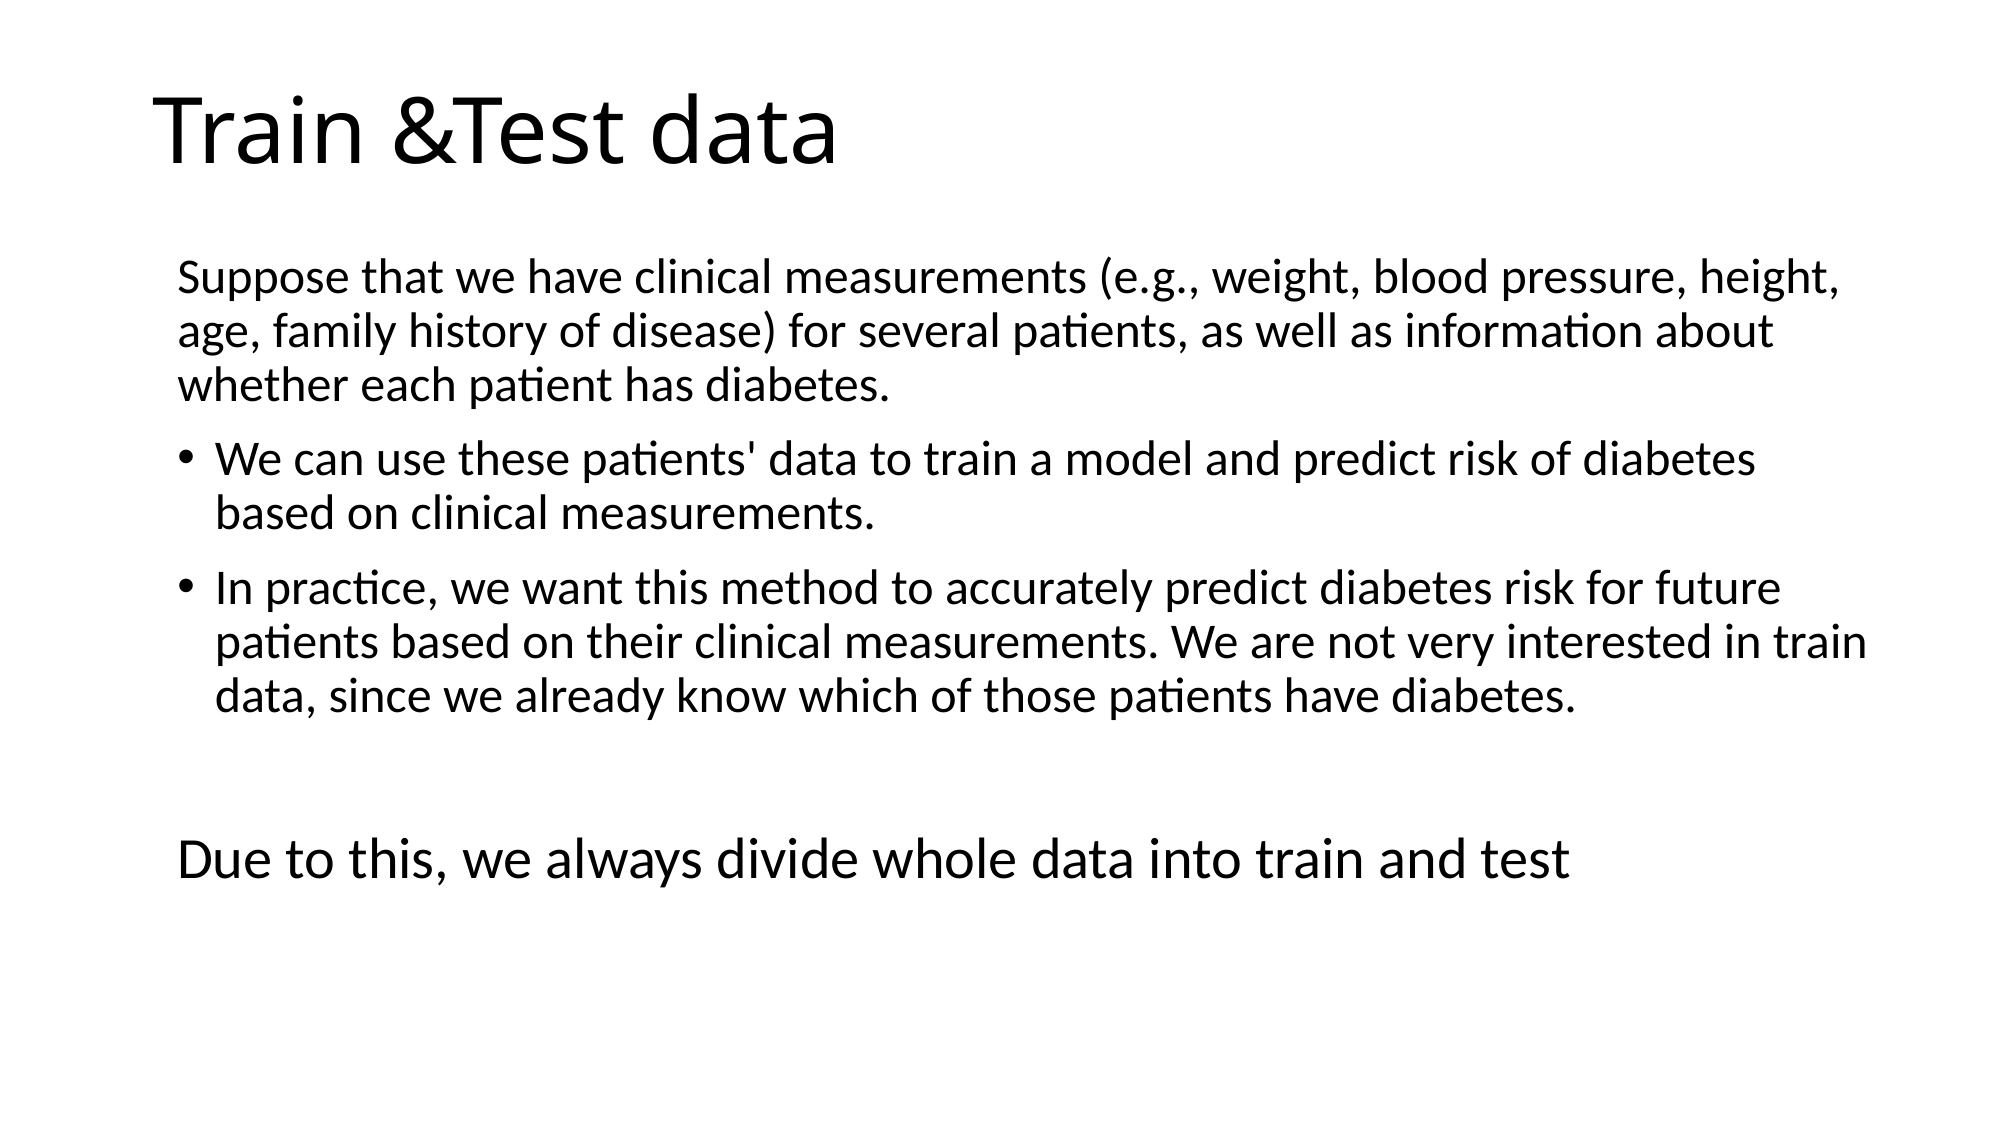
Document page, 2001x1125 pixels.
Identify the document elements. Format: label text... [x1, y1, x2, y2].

title Train &Test data [137, 24, 1863, 243]
list Suppose that we have clinical measurements (e.g., weight, blood pressure, height, age, family history of disease) for several patients, as well as information about whether each patient has diabetes. We can use these patients' data to train a model and predict risk of diabetes based on clinical measurements. In practice, we want this method to accurately predict diabetes risk for future patients based on their clinical measurements. We are not very interested in train data, since we already know which of those patients have diabetes. Due to this, we always divide whole data into train and test [162, 242, 1888, 1053]
